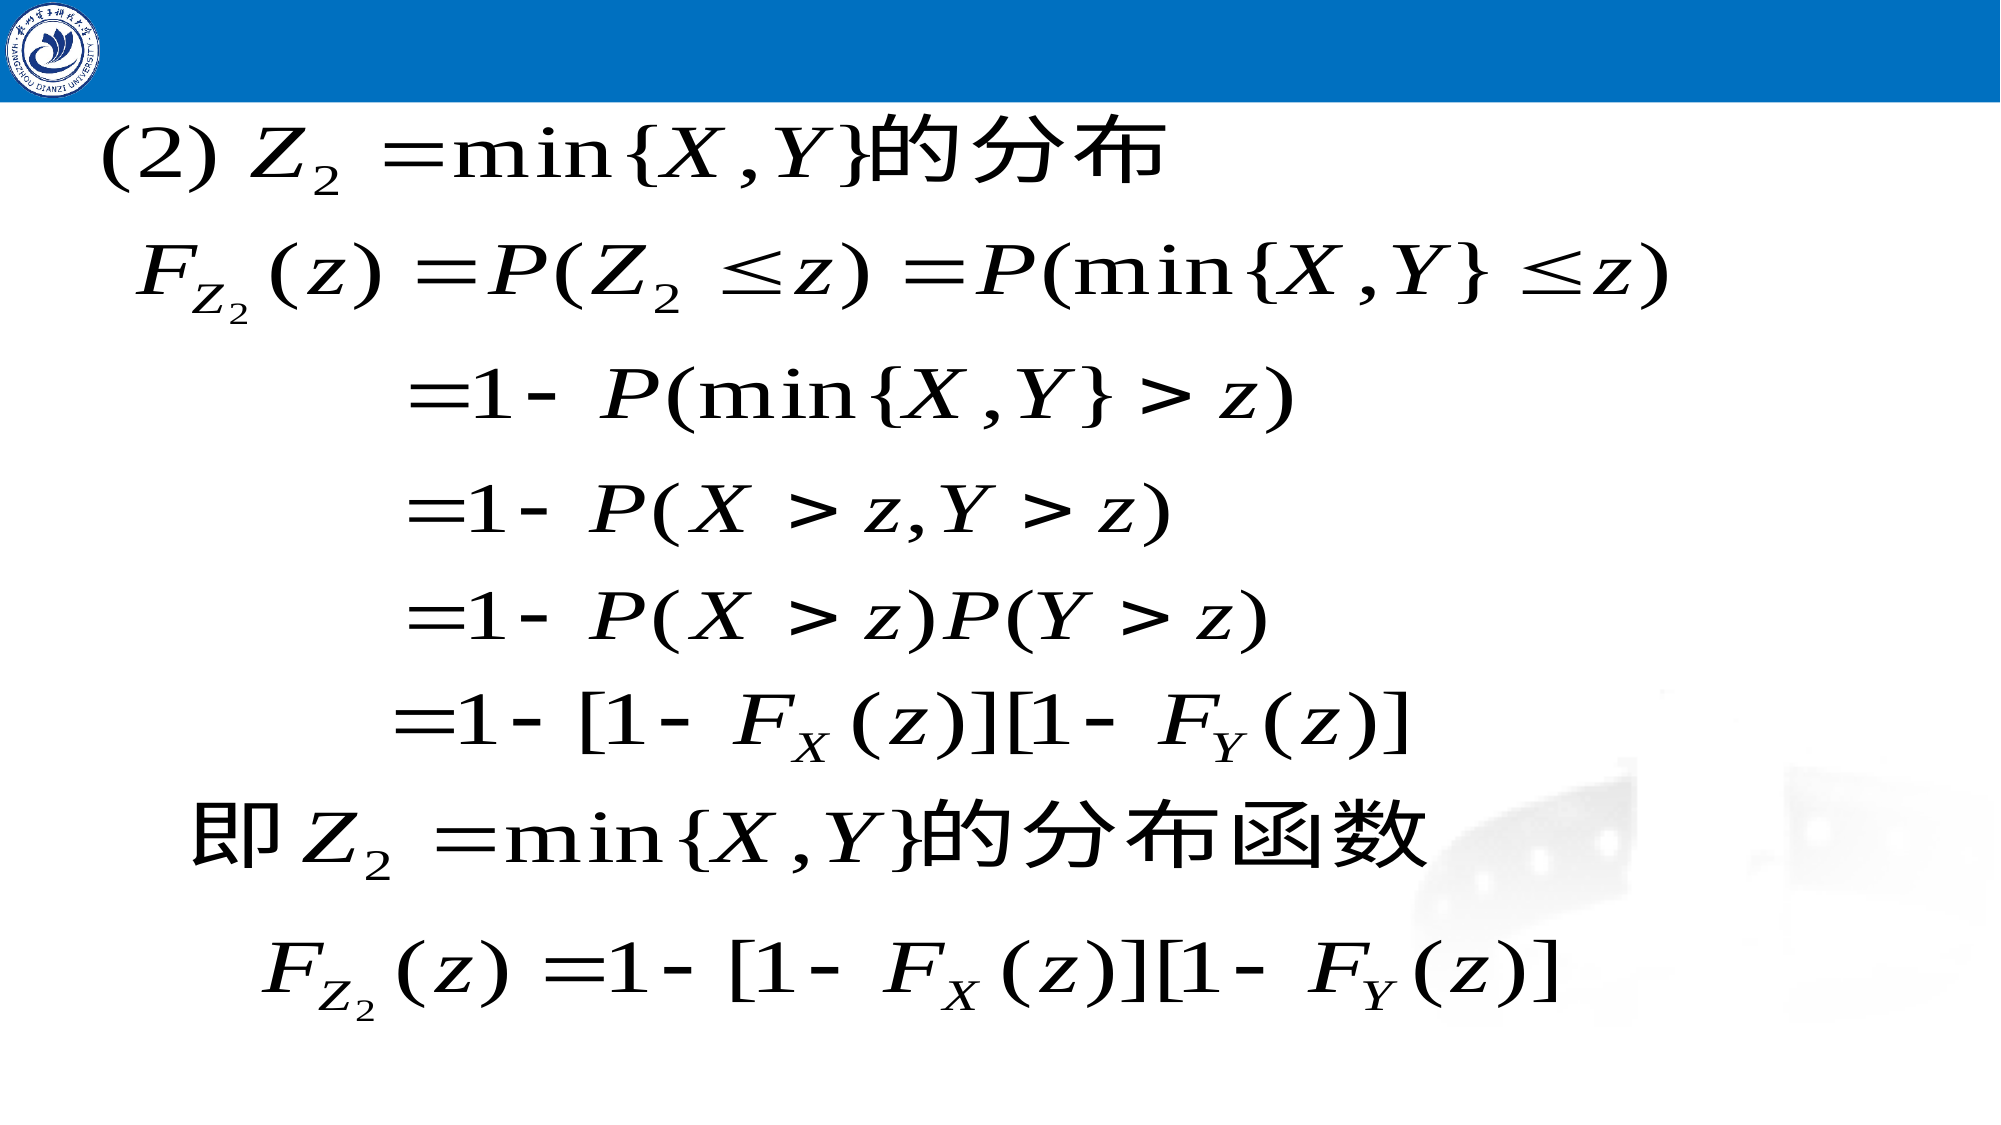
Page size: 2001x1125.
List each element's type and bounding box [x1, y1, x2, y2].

text_box [86, 101, 1182, 209]
text_box [385, 467, 1287, 667]
text_box [180, 786, 1435, 894]
text_box [243, 916, 1574, 1036]
picture [5, 2, 100, 98]
text_box [385, 349, 1317, 450]
text_box [117, 219, 1689, 339]
text_box [369, 668, 1424, 776]
